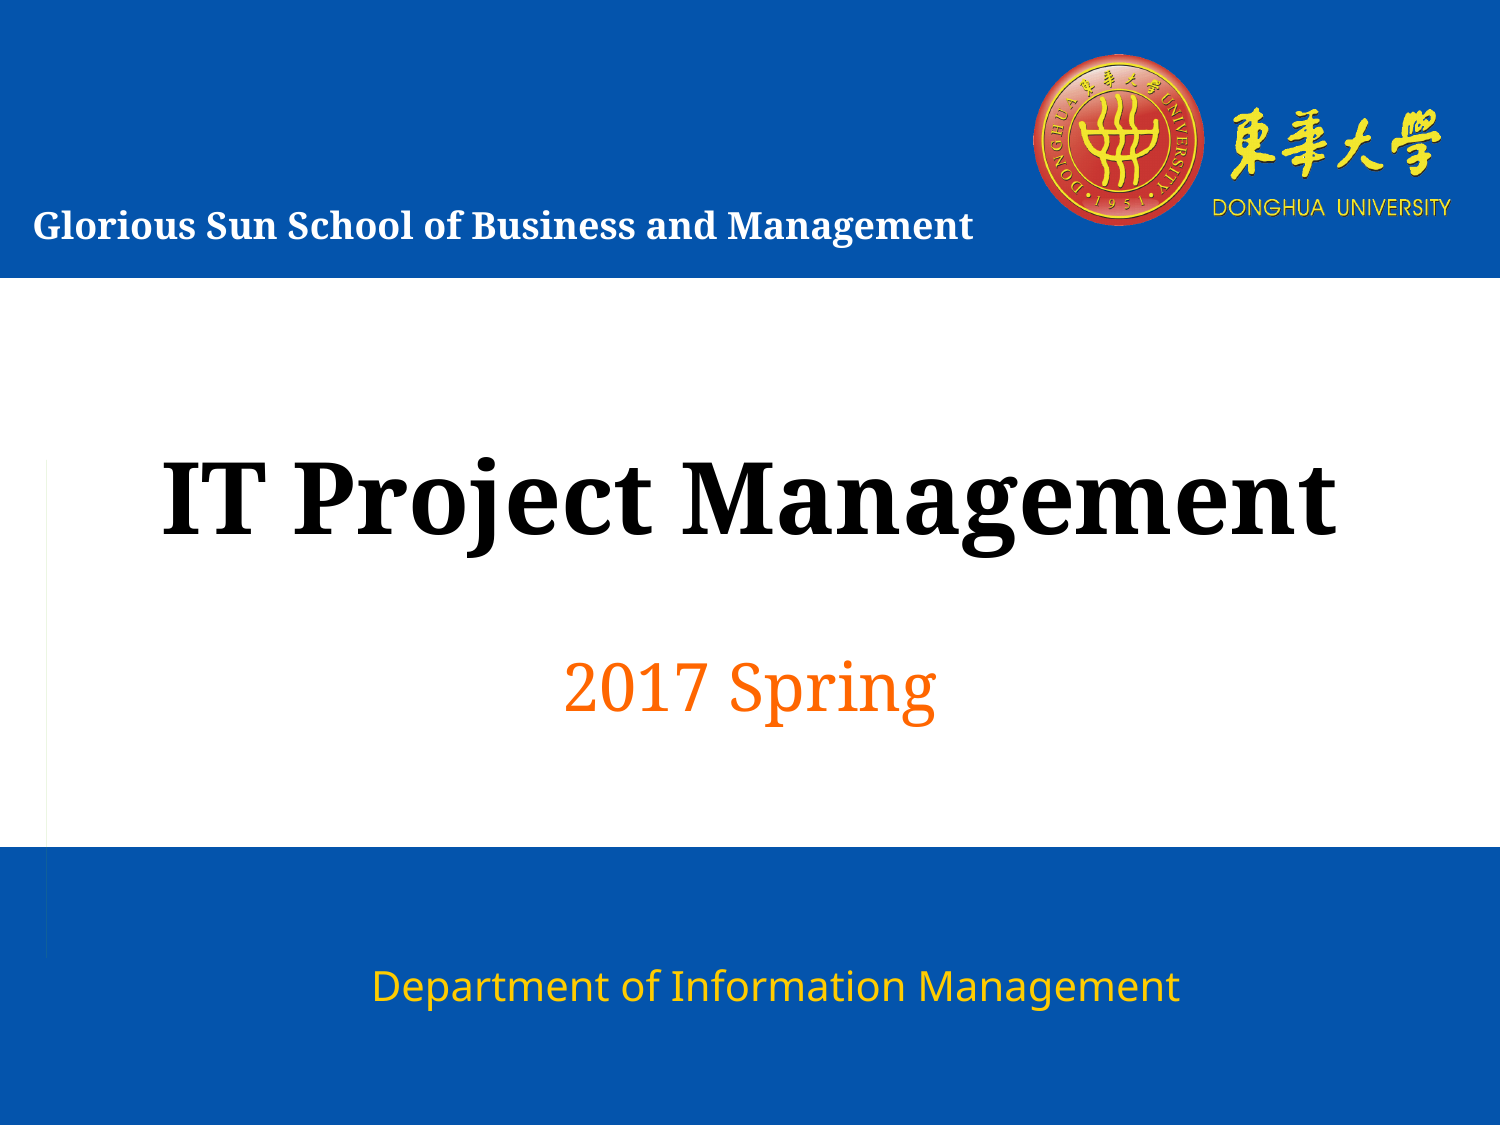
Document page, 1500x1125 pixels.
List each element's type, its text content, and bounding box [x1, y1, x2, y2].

picture [1033, 54, 1452, 226]
text_box Department of Information Management [356, 952, 1196, 1018]
title IT Project Management [112, 327, 1388, 563]
subtitle 2017 Spring [224, 637, 1276, 823]
